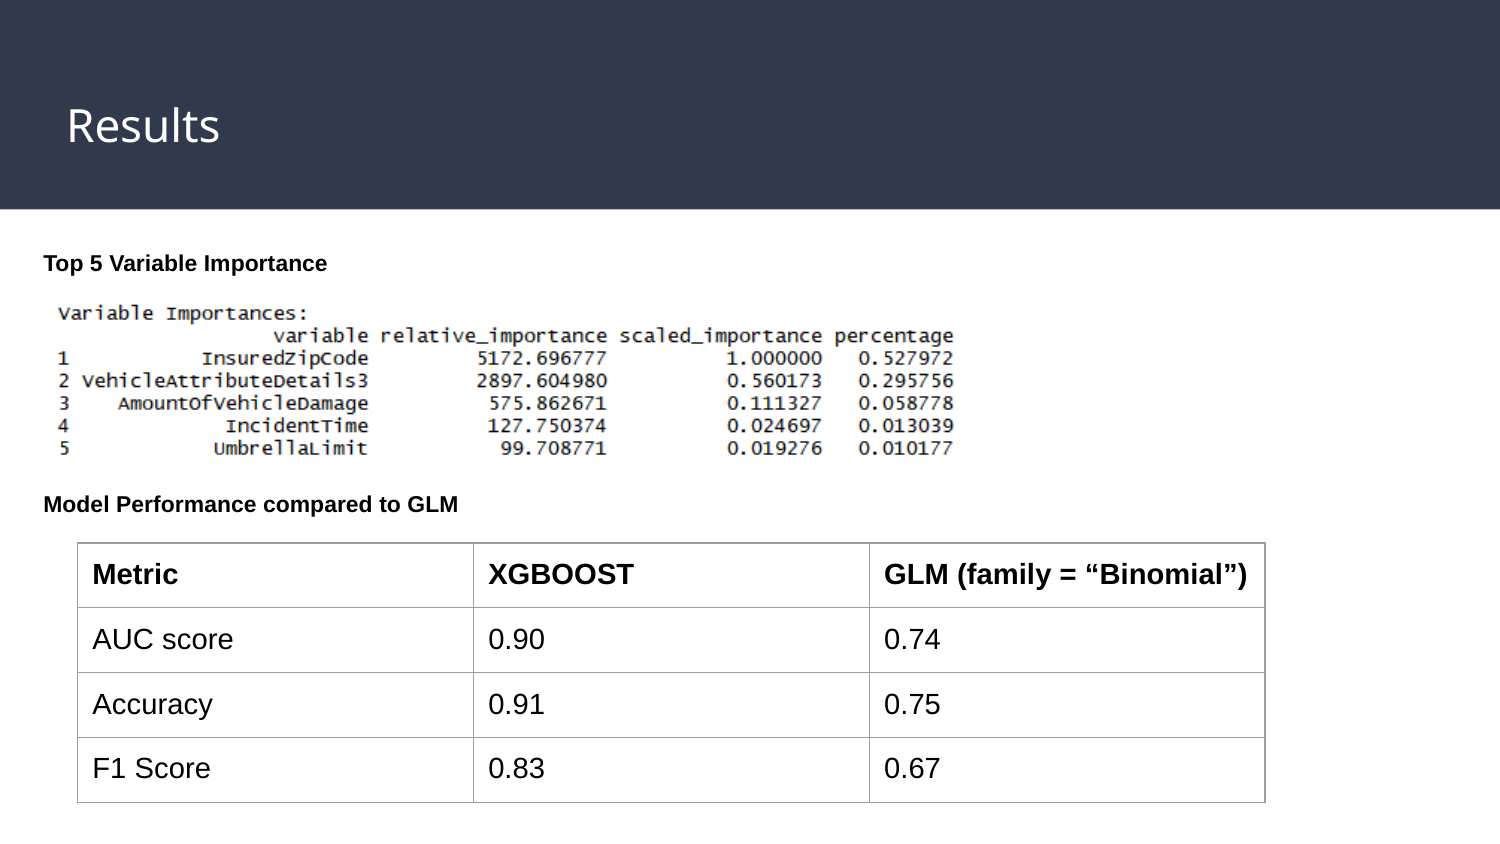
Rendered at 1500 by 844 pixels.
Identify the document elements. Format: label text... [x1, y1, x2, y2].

table_cell 0.83 [474, 738, 869, 802]
table_cell 0.91 [474, 673, 869, 737]
picture [50, 292, 981, 476]
title Results [51, 82, 1449, 185]
table_header Metric [78, 544, 473, 607]
table_cell 0.67 [870, 738, 1264, 802]
table_cell Accuracy [78, 673, 473, 737]
table_cell 0.90 [474, 608, 869, 672]
table_header XGBOOST [474, 544, 869, 607]
table_cell AUC score [78, 608, 473, 672]
table_header GLM (family = “Binomial”) [870, 544, 1264, 607]
table_cell F1 Score [78, 738, 473, 802]
text_box Top 5 Variable Importance [28, 235, 521, 291]
table_cell 0.75 [870, 673, 1264, 737]
table_cell 0.74 [870, 608, 1264, 672]
text_box Model Performance compared to GLM [28, 475, 521, 531]
